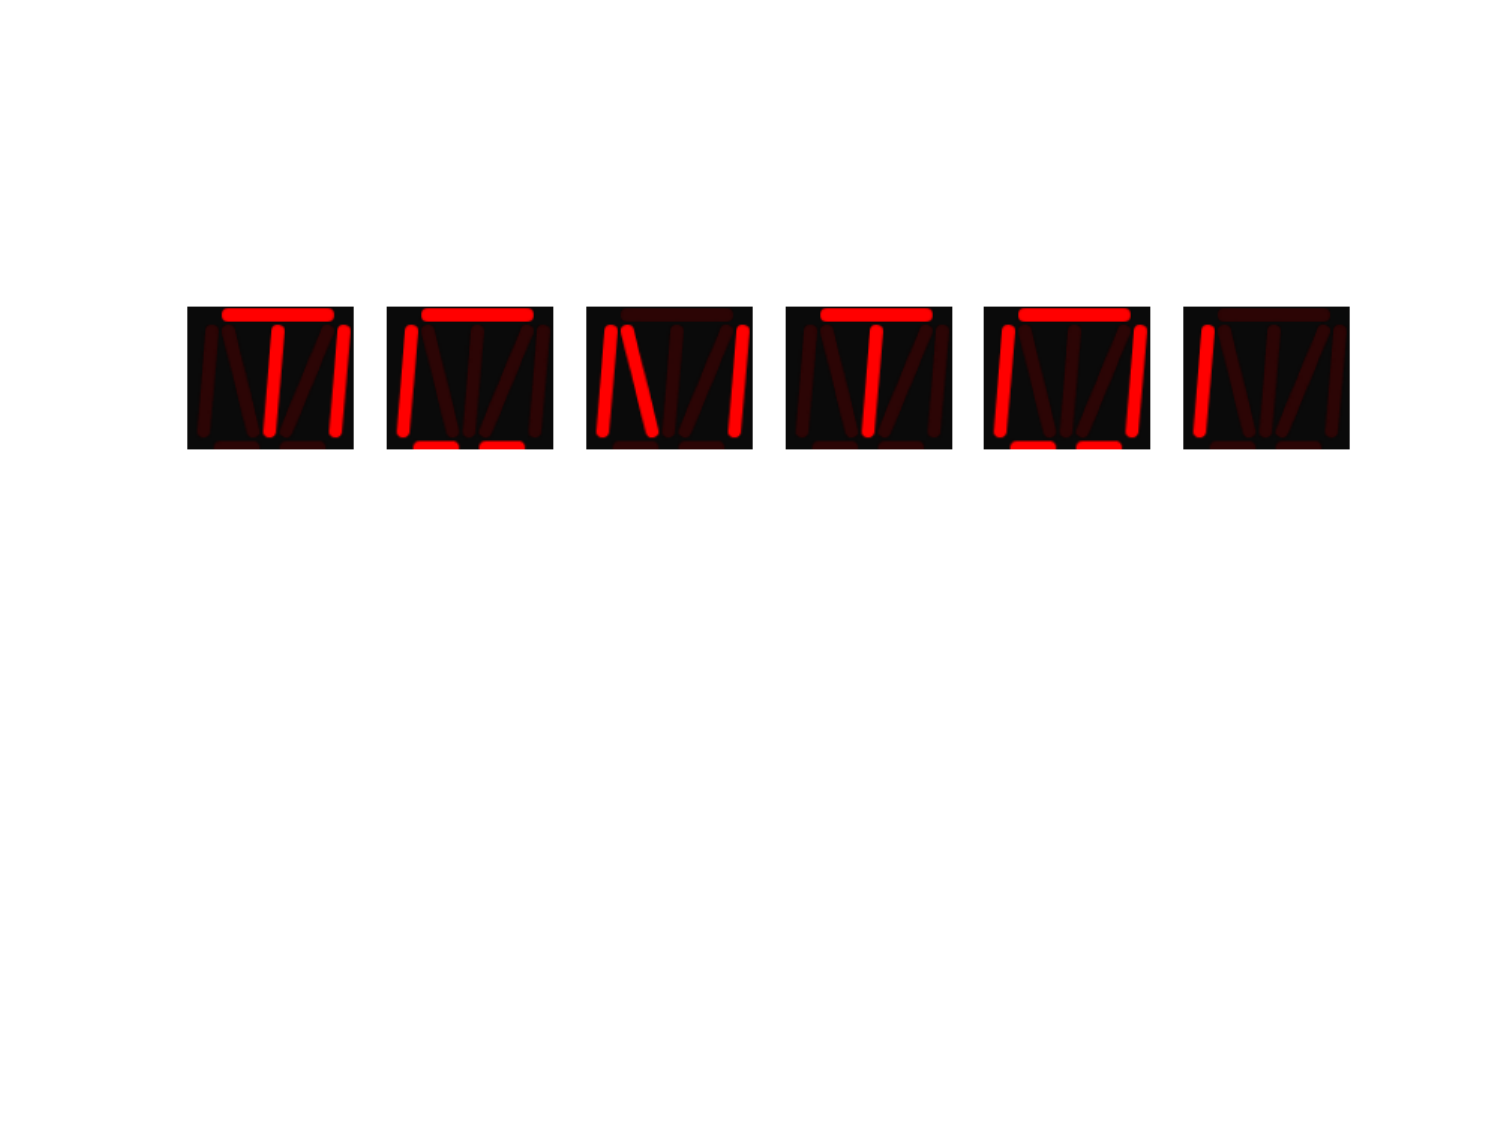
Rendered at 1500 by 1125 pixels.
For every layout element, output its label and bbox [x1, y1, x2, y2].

picture [0, 0, 1500, 751]
